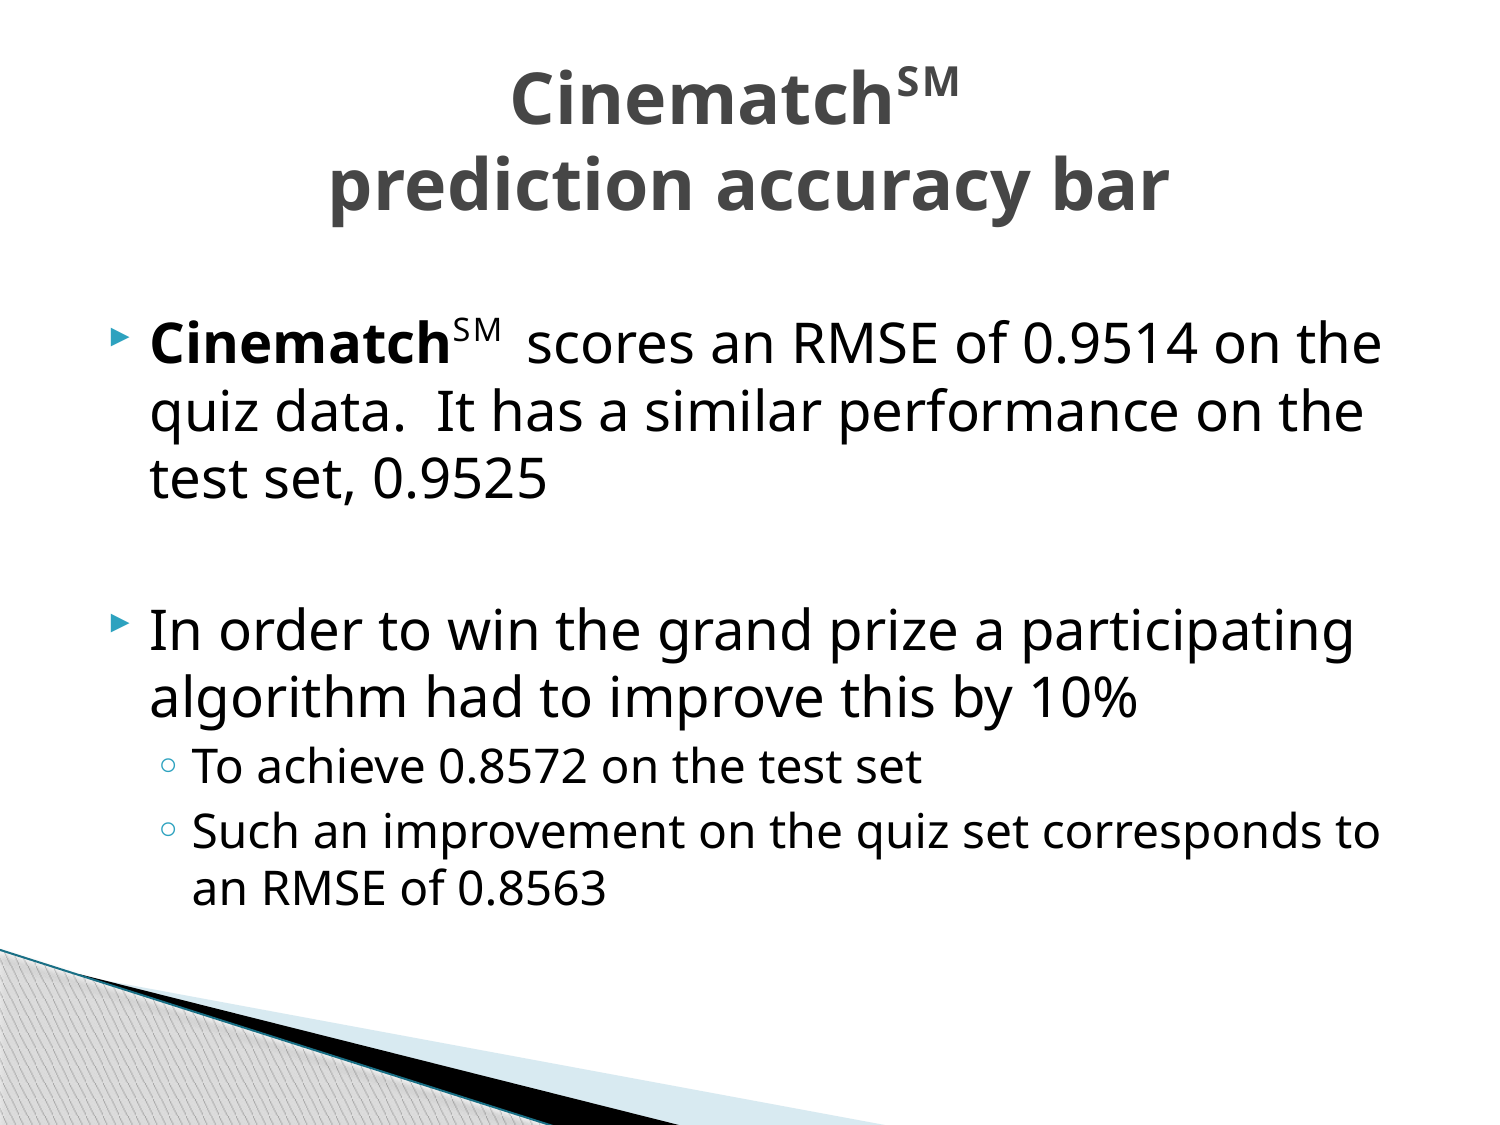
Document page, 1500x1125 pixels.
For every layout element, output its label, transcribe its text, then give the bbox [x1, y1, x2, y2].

title CinematchSM prediction accuracy bar [75, 45, 1425, 233]
list CinematchSM scores an RMSE of 0.9514 on the quiz data. It has a similar performance on the test set, 0.9525 In order to win the grand prize a participating algorithm had to improve this by 10% To achieve 0.8572 on the test set Such an improvement on the quiz set corresponds to an RMSE of 0.8563 [75, 299, 1450, 1050]
